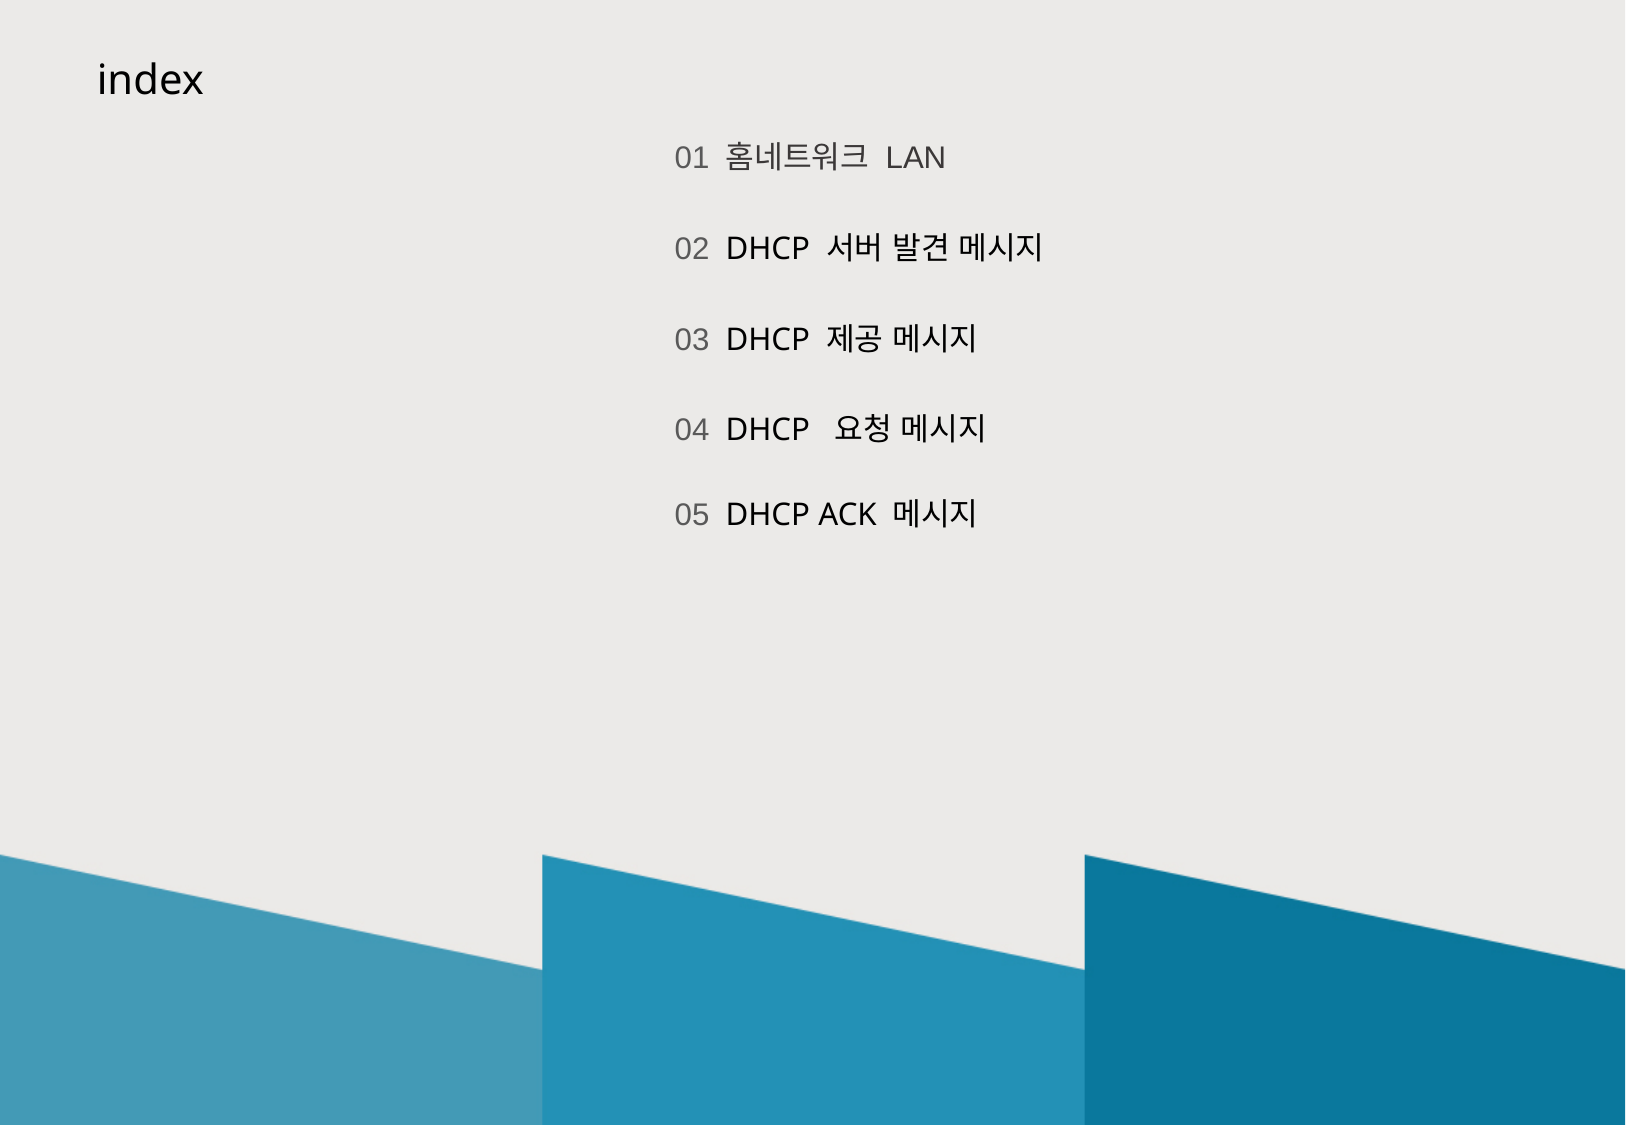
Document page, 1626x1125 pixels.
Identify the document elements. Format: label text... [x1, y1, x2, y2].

text_box DHCP 서버 발견 메시지 [710, 220, 1157, 273]
text_box 01 [659, 129, 710, 182]
text_box 05 [659, 487, 710, 540]
text_box index [82, 45, 796, 111]
text_box 홈네트워크 LAN [710, 129, 1157, 182]
text_box DHCP ACK 메시지 [710, 487, 1157, 540]
text_box 02 [659, 220, 710, 273]
text_box DHCP 제공 메시지 [710, 311, 1157, 364]
text_box 03 [659, 311, 710, 364]
text_box 04 [659, 402, 710, 455]
text_box DHCP 요청 메시지 [710, 402, 1157, 455]
picture [0, 0, 1626, 1125]
